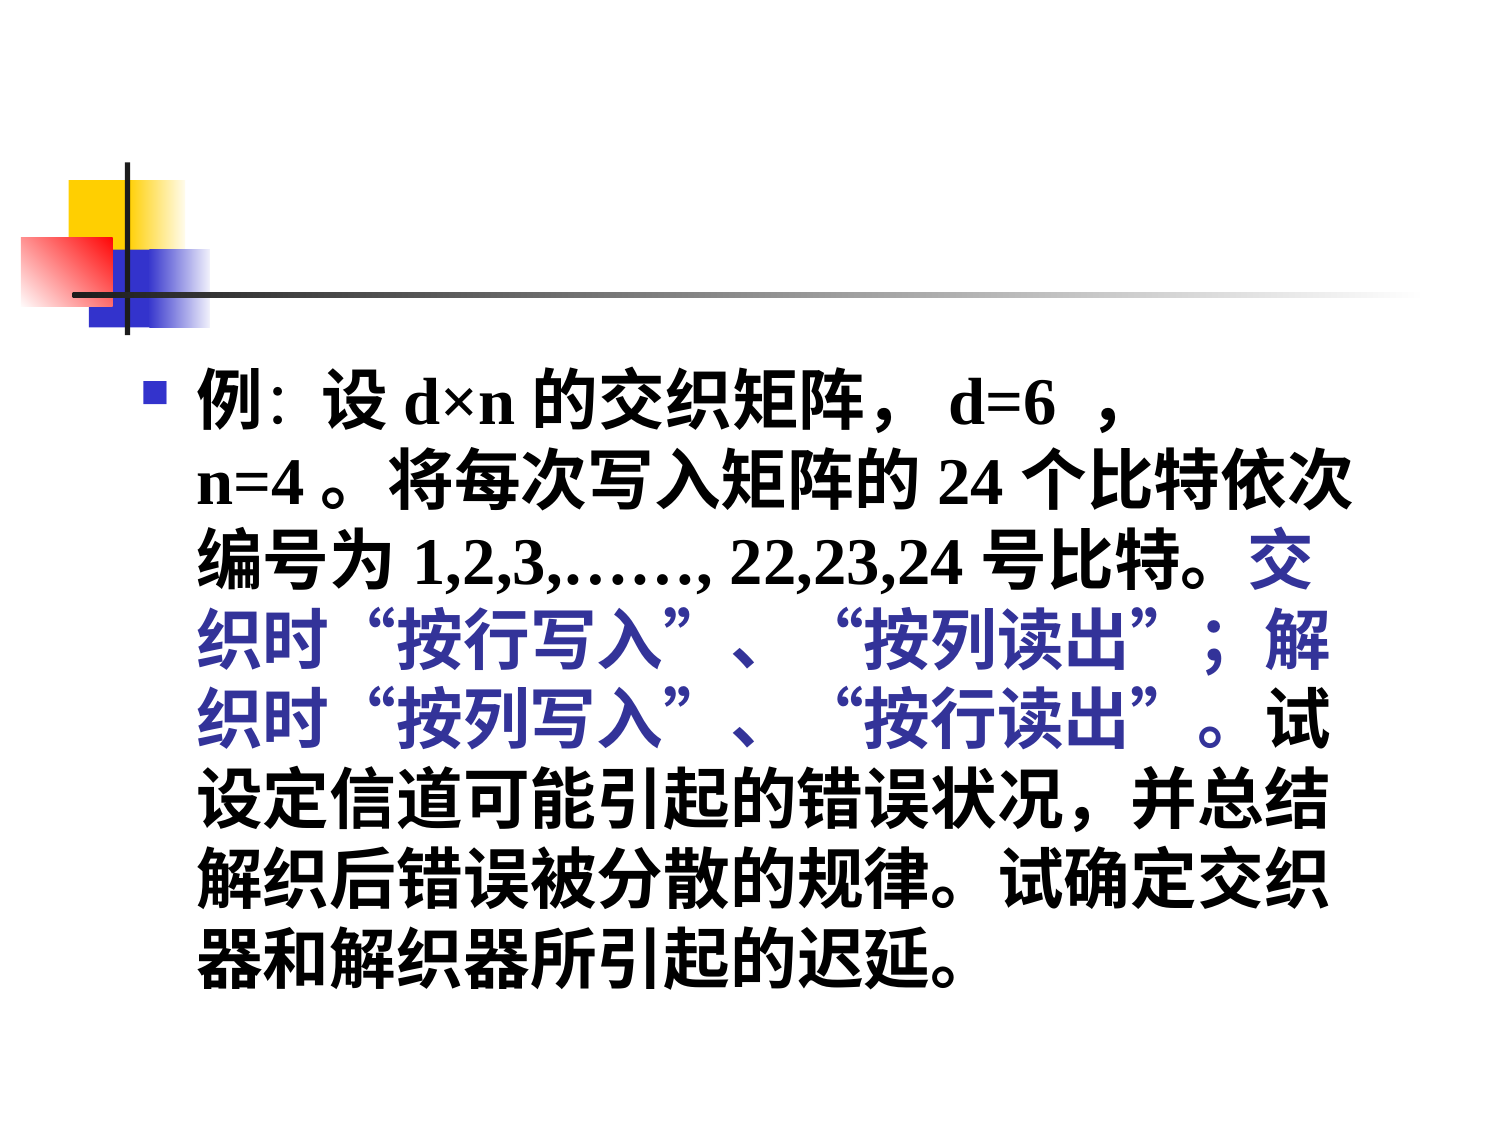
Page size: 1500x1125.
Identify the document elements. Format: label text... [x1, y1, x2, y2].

list 例：设d×n的交织矩阵，d=6 ， n=4。将每次写入矩阵的24个比特依次编号为1,2,3,……, 22,23,24号比特。交织时“按行写入”、“按列读出”；解织时“按列写入”、“按行读出”。试设定信道可能引起的错误状况，并总结解织后错误被分散的规律。试确定交织器和解织器所引起的迟延。 [124, 349, 1388, 1026]
